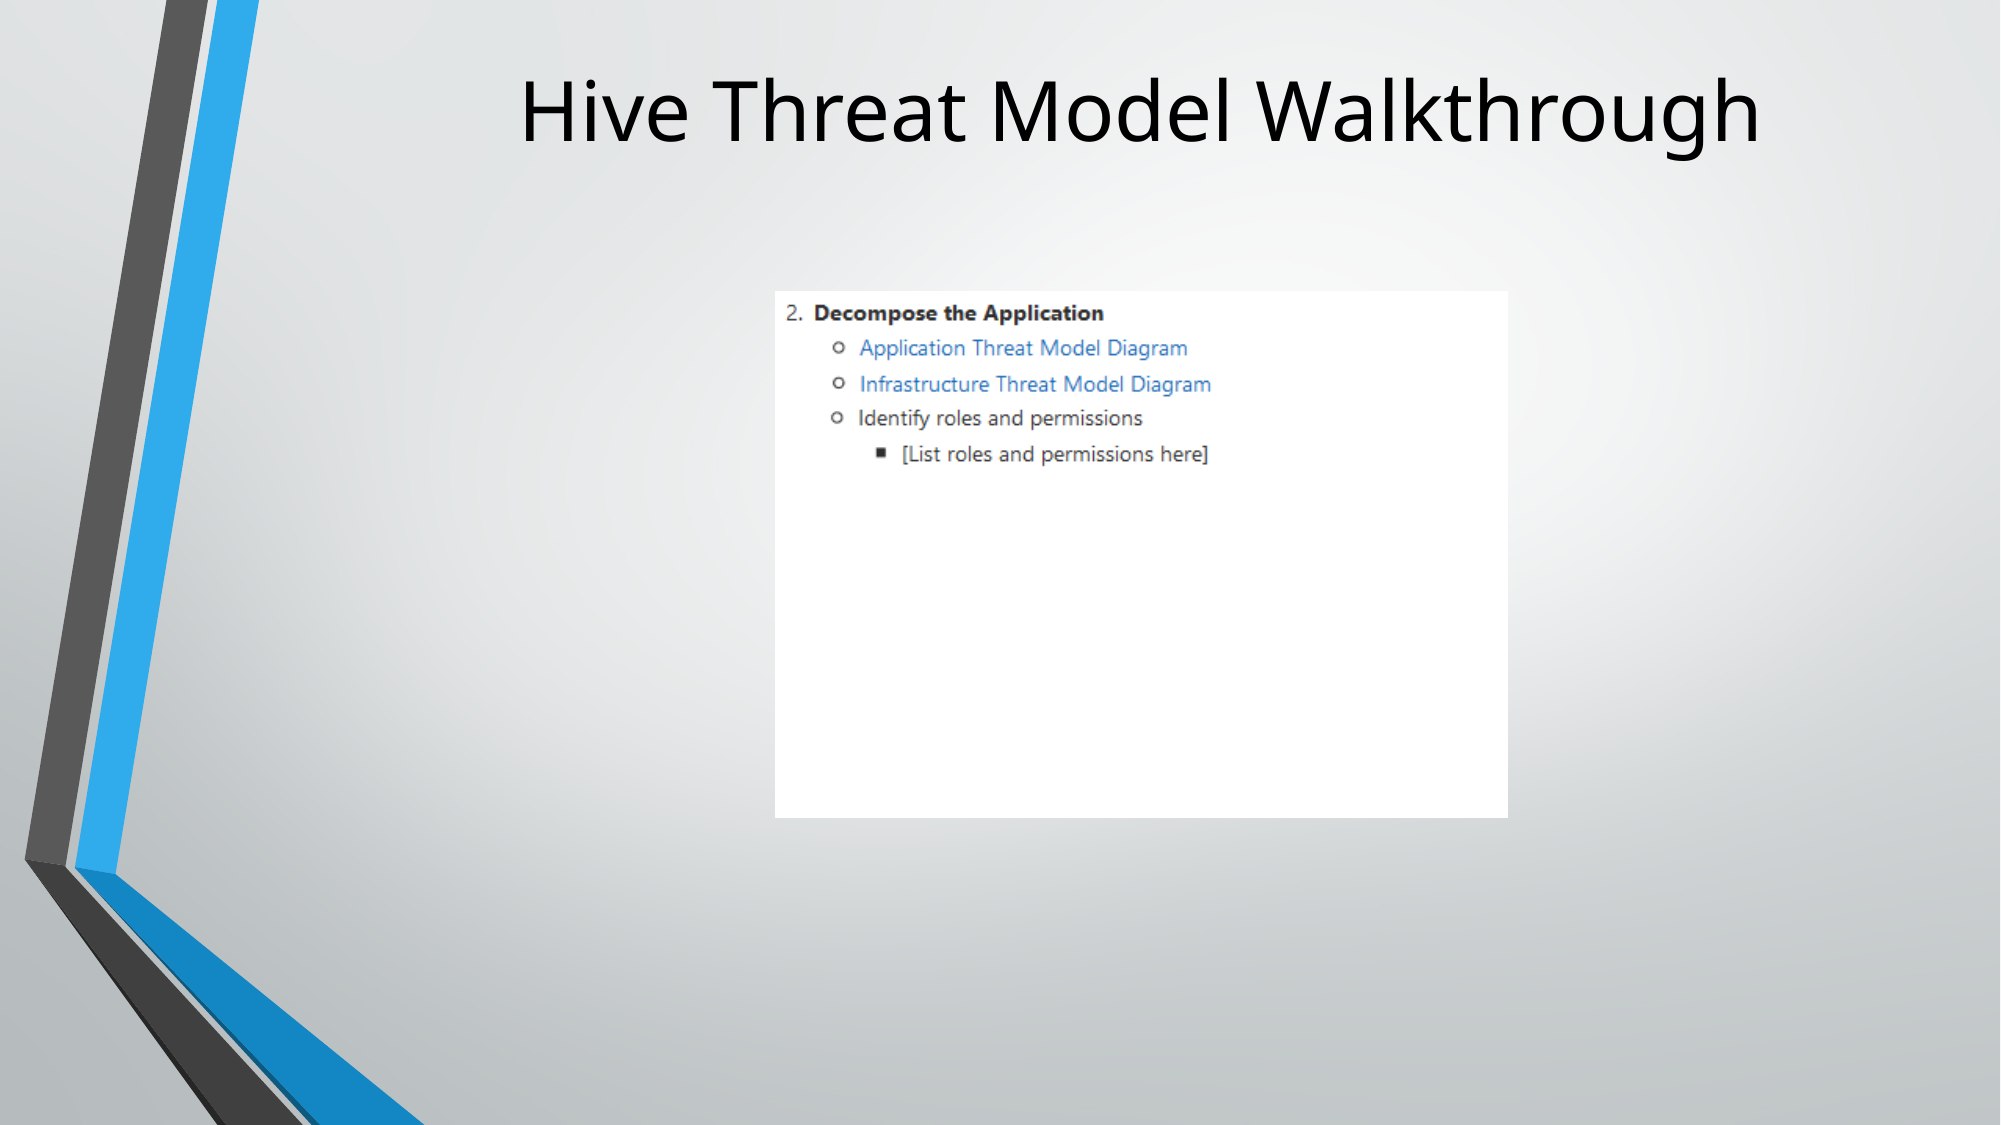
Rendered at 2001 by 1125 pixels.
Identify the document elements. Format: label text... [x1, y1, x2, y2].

picture [775, 290, 1508, 819]
title Hive Threat Model Walkthrough [319, 27, 1964, 190]
